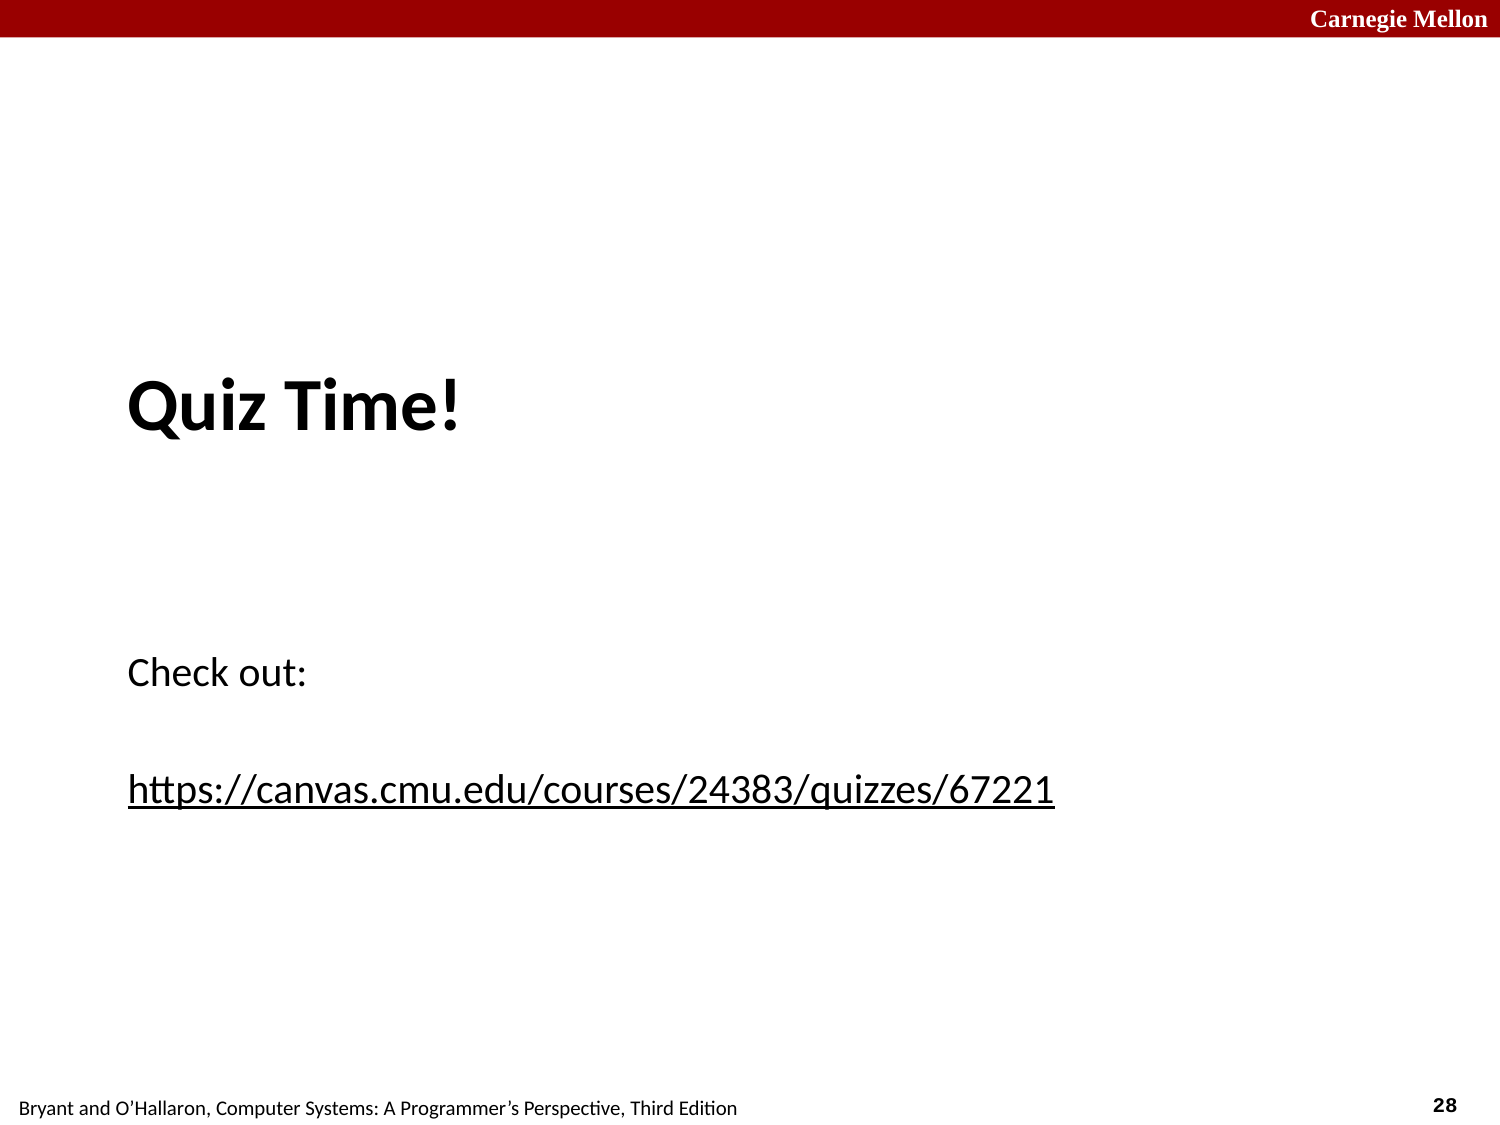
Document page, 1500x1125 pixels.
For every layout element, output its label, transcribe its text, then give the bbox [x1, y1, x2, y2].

title Quiz Time! [112, 279, 1388, 522]
subtitle Check out: https://canvas.cmu.edu/courses/24383/quizzes/67221 [112, 637, 1373, 926]
